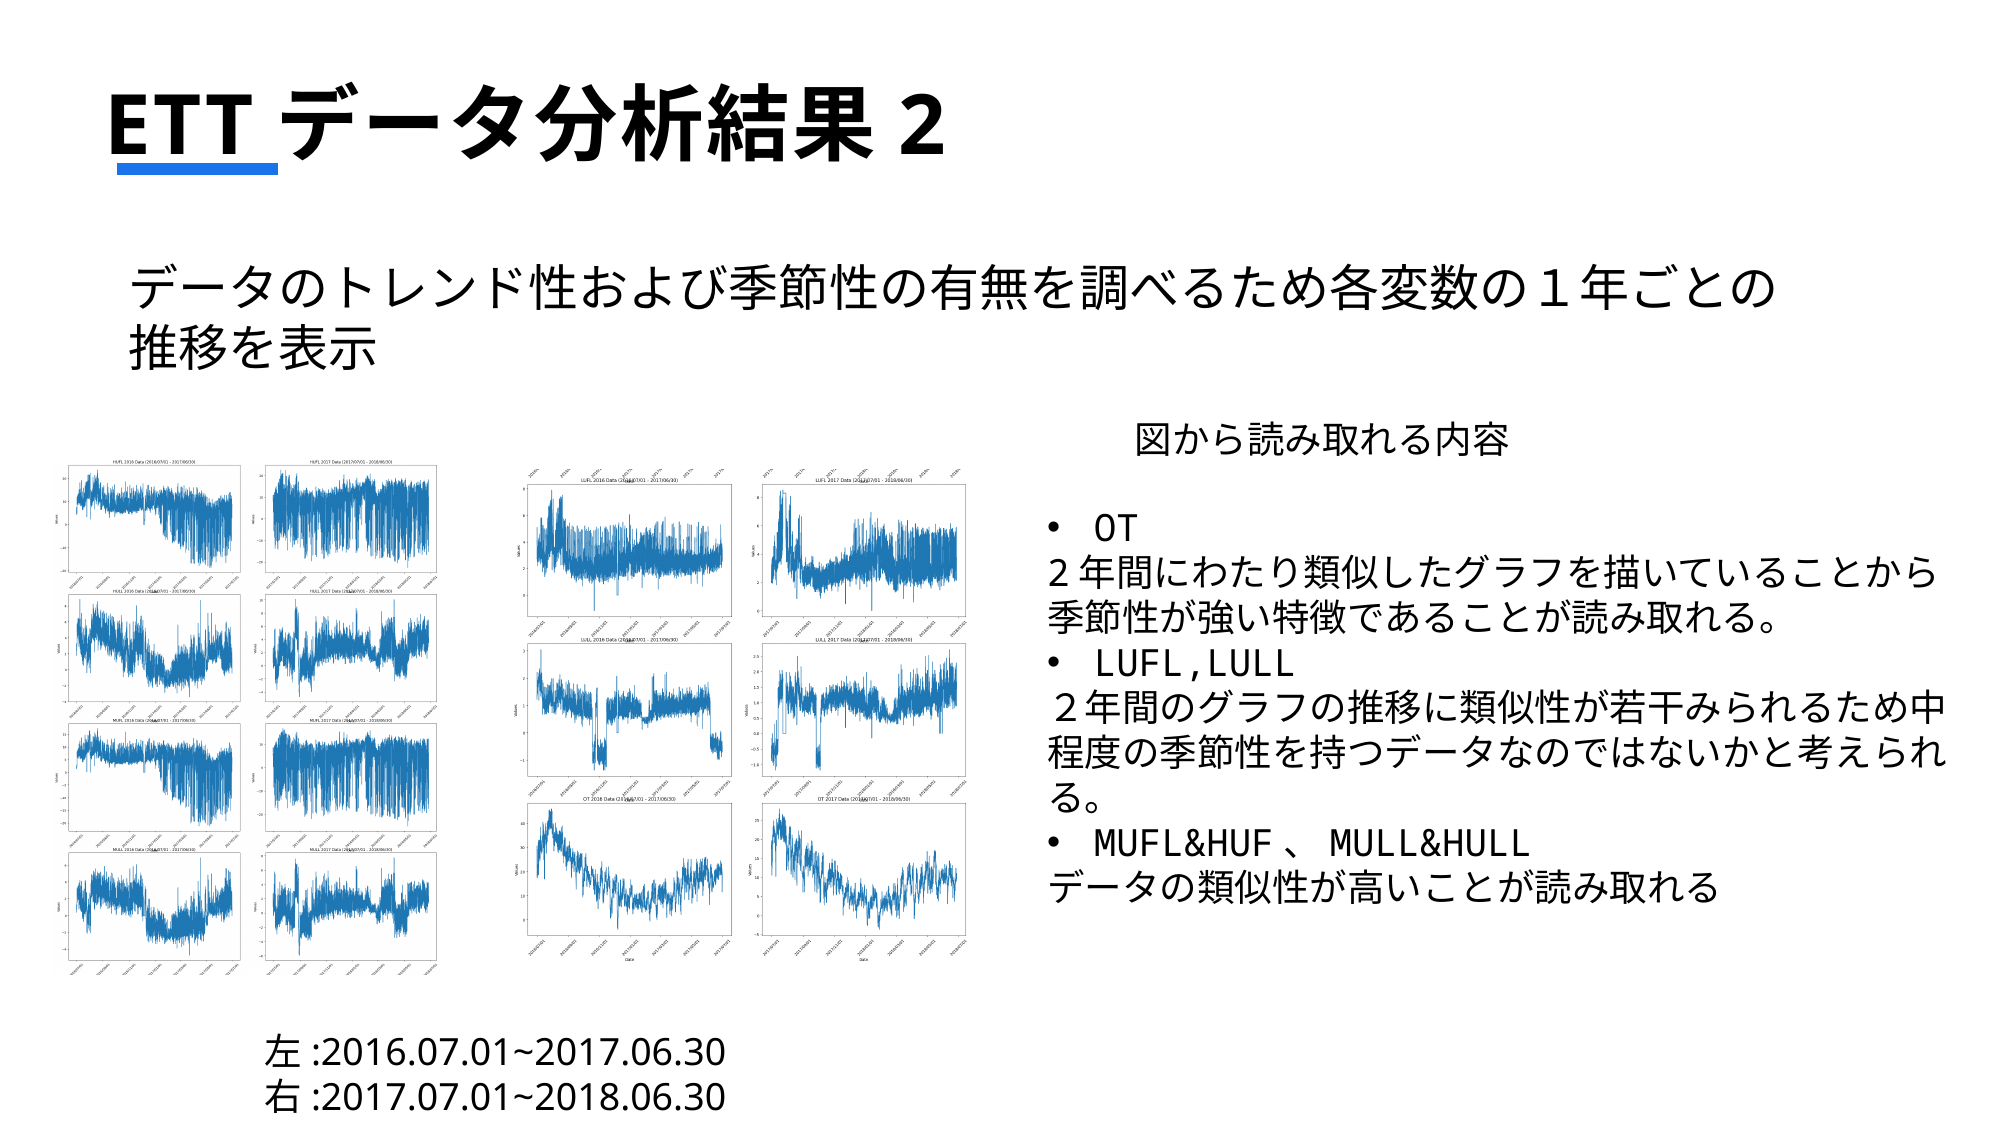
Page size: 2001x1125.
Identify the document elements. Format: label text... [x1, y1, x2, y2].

title ETTデータ分析結果2 [86, 32, 1873, 213]
picture [52, 458, 458, 975]
text_box 左:2016.07.01~2017.06.30 右:2017.07.01~2018.06.30 [249, 1020, 742, 1125]
picture [509, 469, 980, 964]
text_box OT 2年間にわたり類似したグラフを描いていることから季節性が強い特徴であることが読み取れる。 LUFL,LULL ２年間のグラフの推移に類似性が若干みられるため中程度の季節性を持つデータなのではないかと考えられる。 MUFL&HUF、MULL&HULL データの類似性が高いことが読み取れる [1032, 496, 1977, 917]
text_box データのトレンド性および季節性の有無を調べるため各変数の１年ごとの推移を表示 [113, 249, 1803, 384]
text_box 図から読み取れる内容 [1119, 408, 1525, 469]
